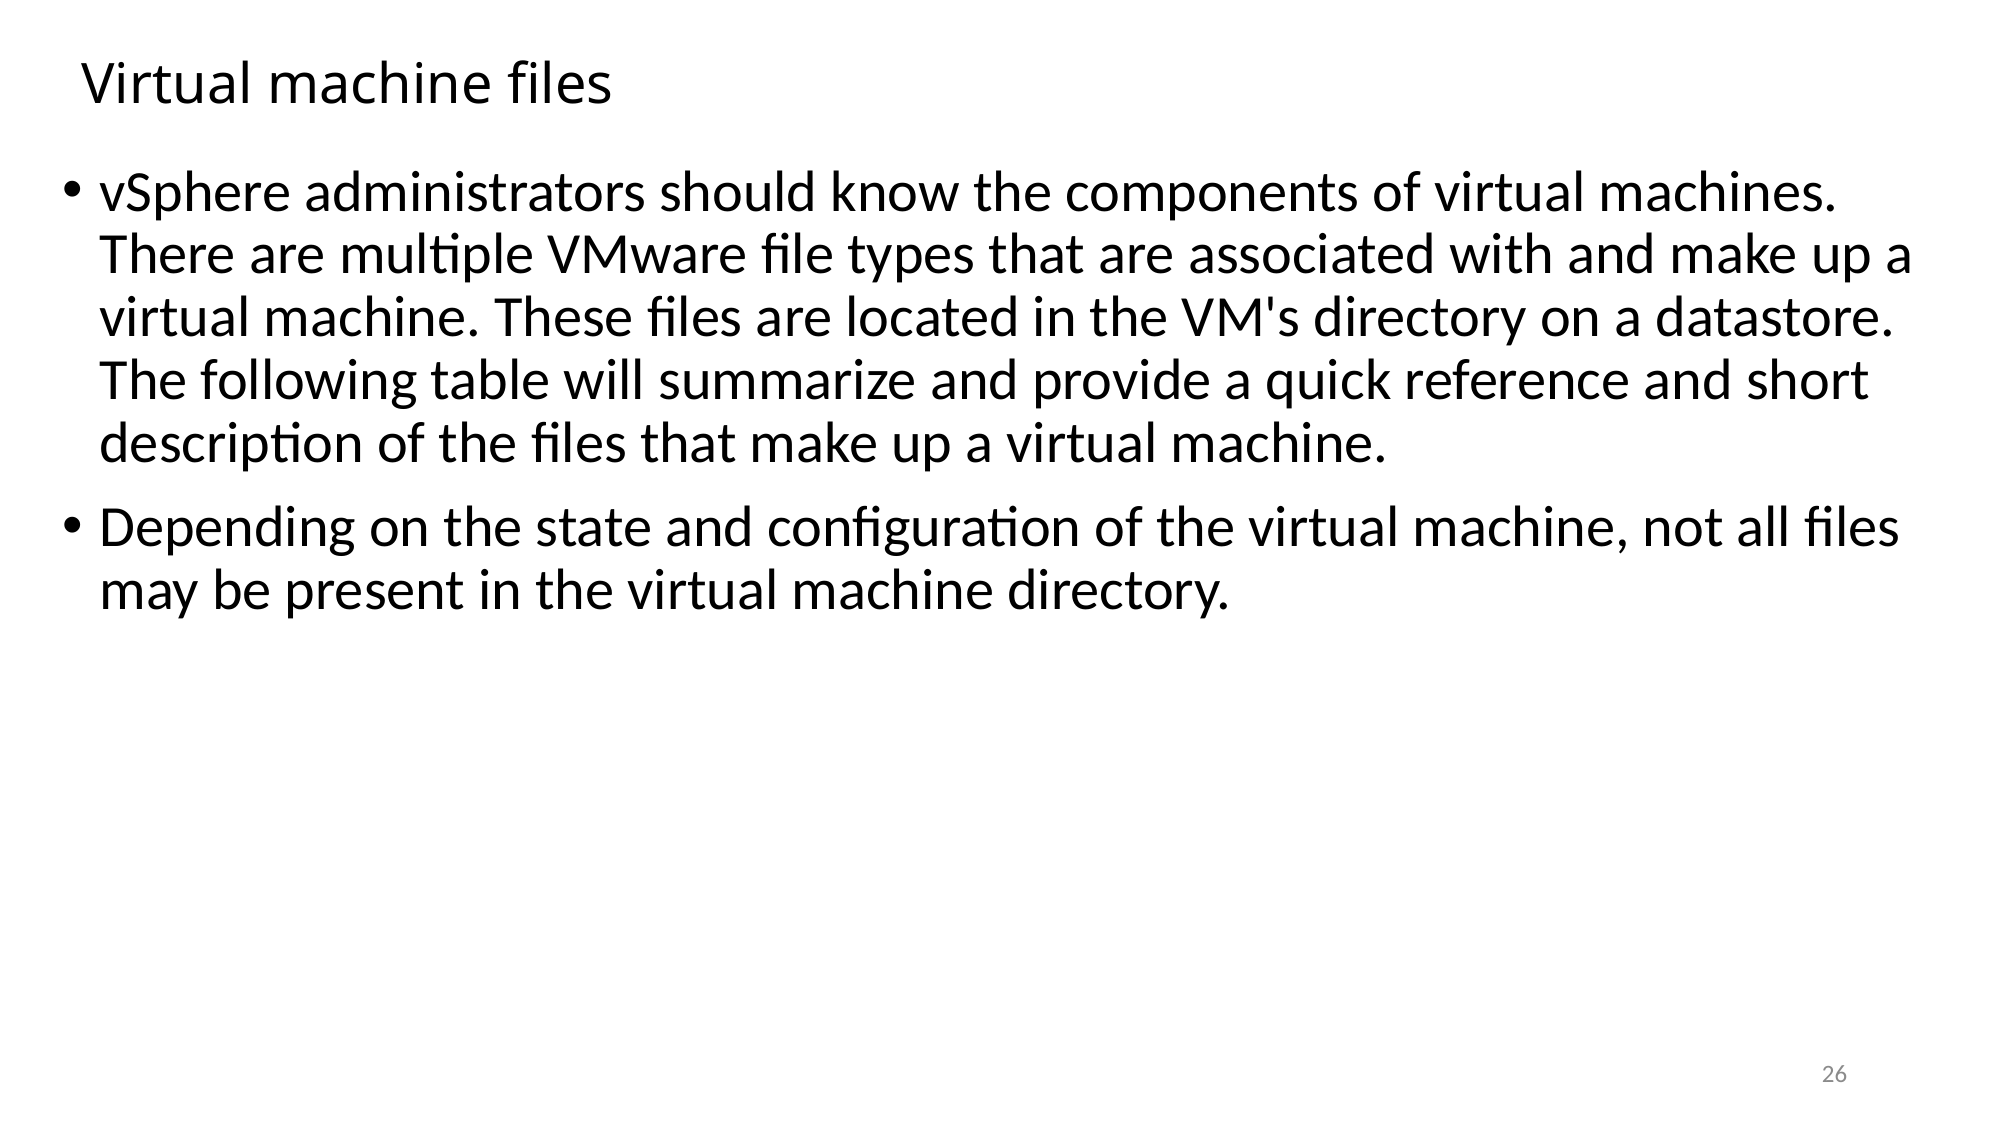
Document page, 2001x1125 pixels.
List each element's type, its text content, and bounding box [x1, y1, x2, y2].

title Virtual machine files [66, 47, 1018, 124]
slide_number 26 [1412, 1042, 1863, 1103]
list vSphere administrators should know the components of virtual machines. There are multiple VMware file types that are associated with and make up a virtual machine. These files are located in the VM's directory on a datastore. The following table will summarize and provide a quick reference and short description of the files that make up a virtual machine. Depending on the state and configuration of the virtual machine, not all files may be present in the virtual machine directory. [47, 153, 1946, 1010]
